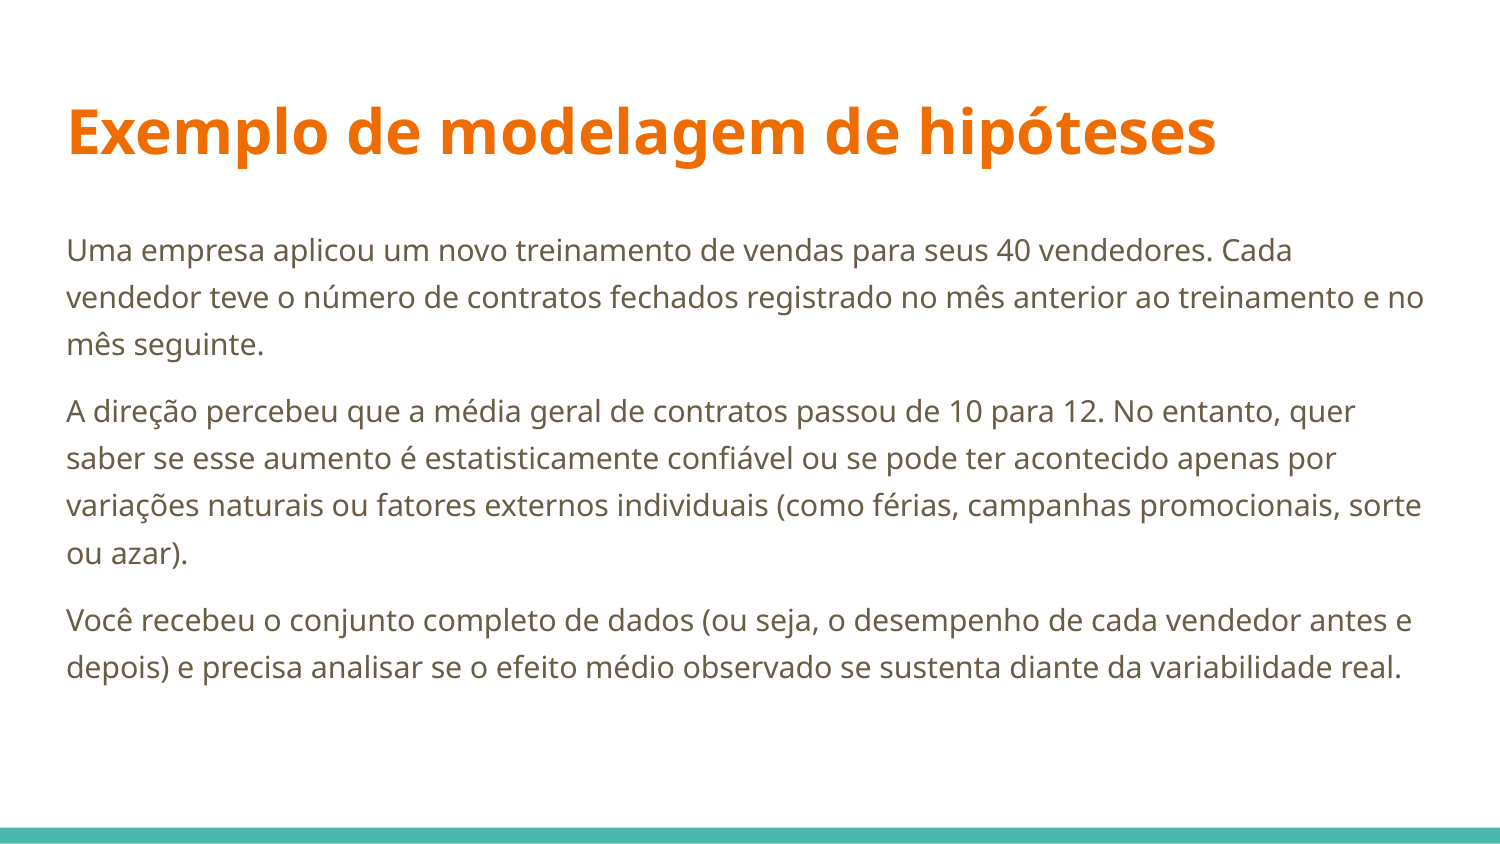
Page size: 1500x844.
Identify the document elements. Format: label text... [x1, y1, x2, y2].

list Uma empresa aplicou um novo treinamento de vendas para seus 40 vendedores. Cada vendedor teve o número de contratos fechados registrado no mês anterior ao treinamento e no mês seguinte. A direção percebeu que a média geral de contratos passou de 10 para 12. No entanto, quer saber se esse aumento é estatisticamente confiável ou se pode ter acontecido apenas por variações naturais ou fatores externos individuais (como férias, campanhas promocionais, sorte ou azar). Você recebeu o conjunto completo de dados (ou seja, o desempenho de cada vendedor antes e depois) e precisa analisar se o efeito médio observado se sustenta diante da variabilidade real. [51, 207, 1449, 750]
title Exemplo de modelagem de hipóteses [51, 72, 1449, 189]
